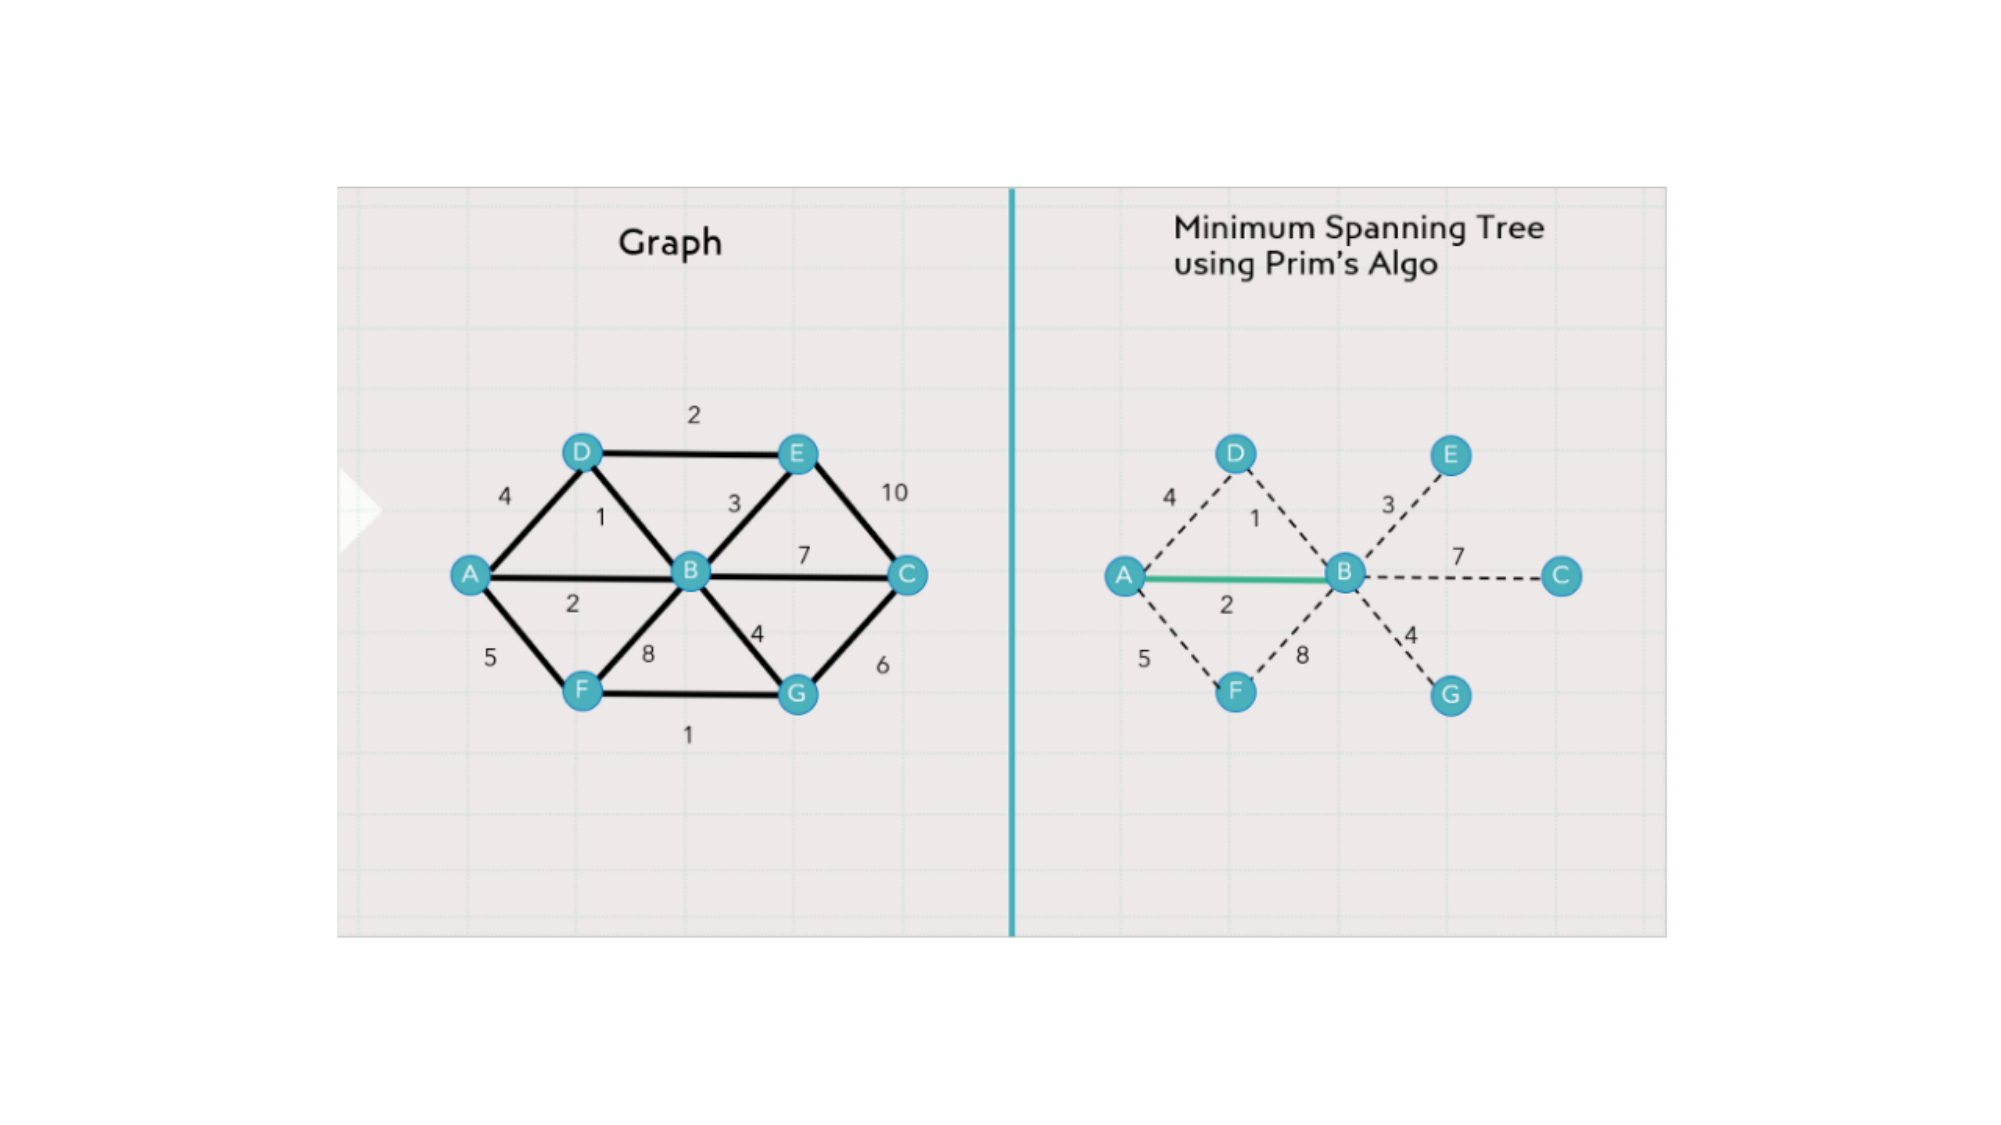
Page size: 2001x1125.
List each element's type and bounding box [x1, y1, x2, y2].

picture [325, 176, 1675, 949]
